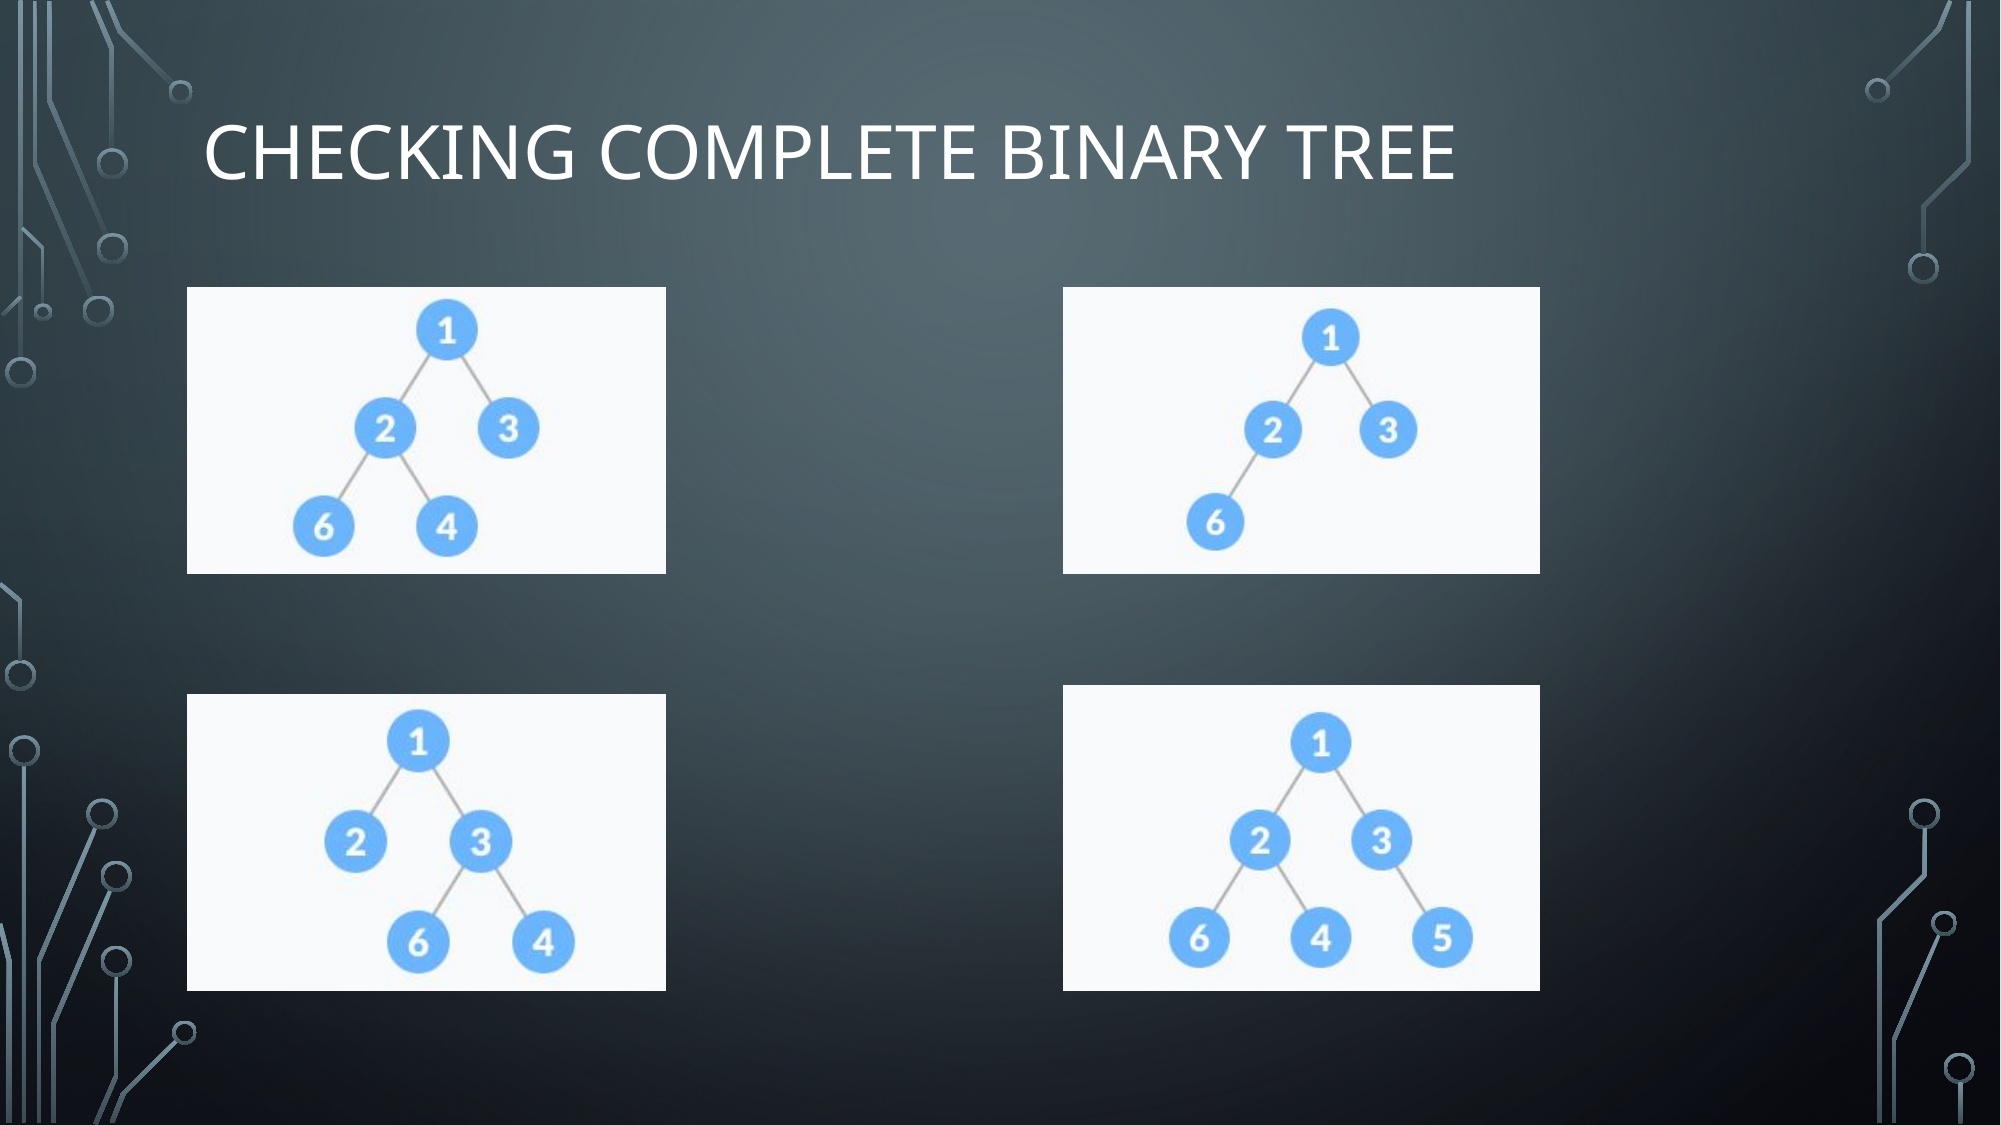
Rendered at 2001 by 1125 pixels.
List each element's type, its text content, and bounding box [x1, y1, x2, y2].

picture [186, 287, 666, 574]
picture [1062, 287, 1540, 574]
picture [1062, 685, 1540, 991]
picture [186, 694, 666, 991]
title Checking COMPLETE BINARY TREE [187, 73, 1813, 238]
